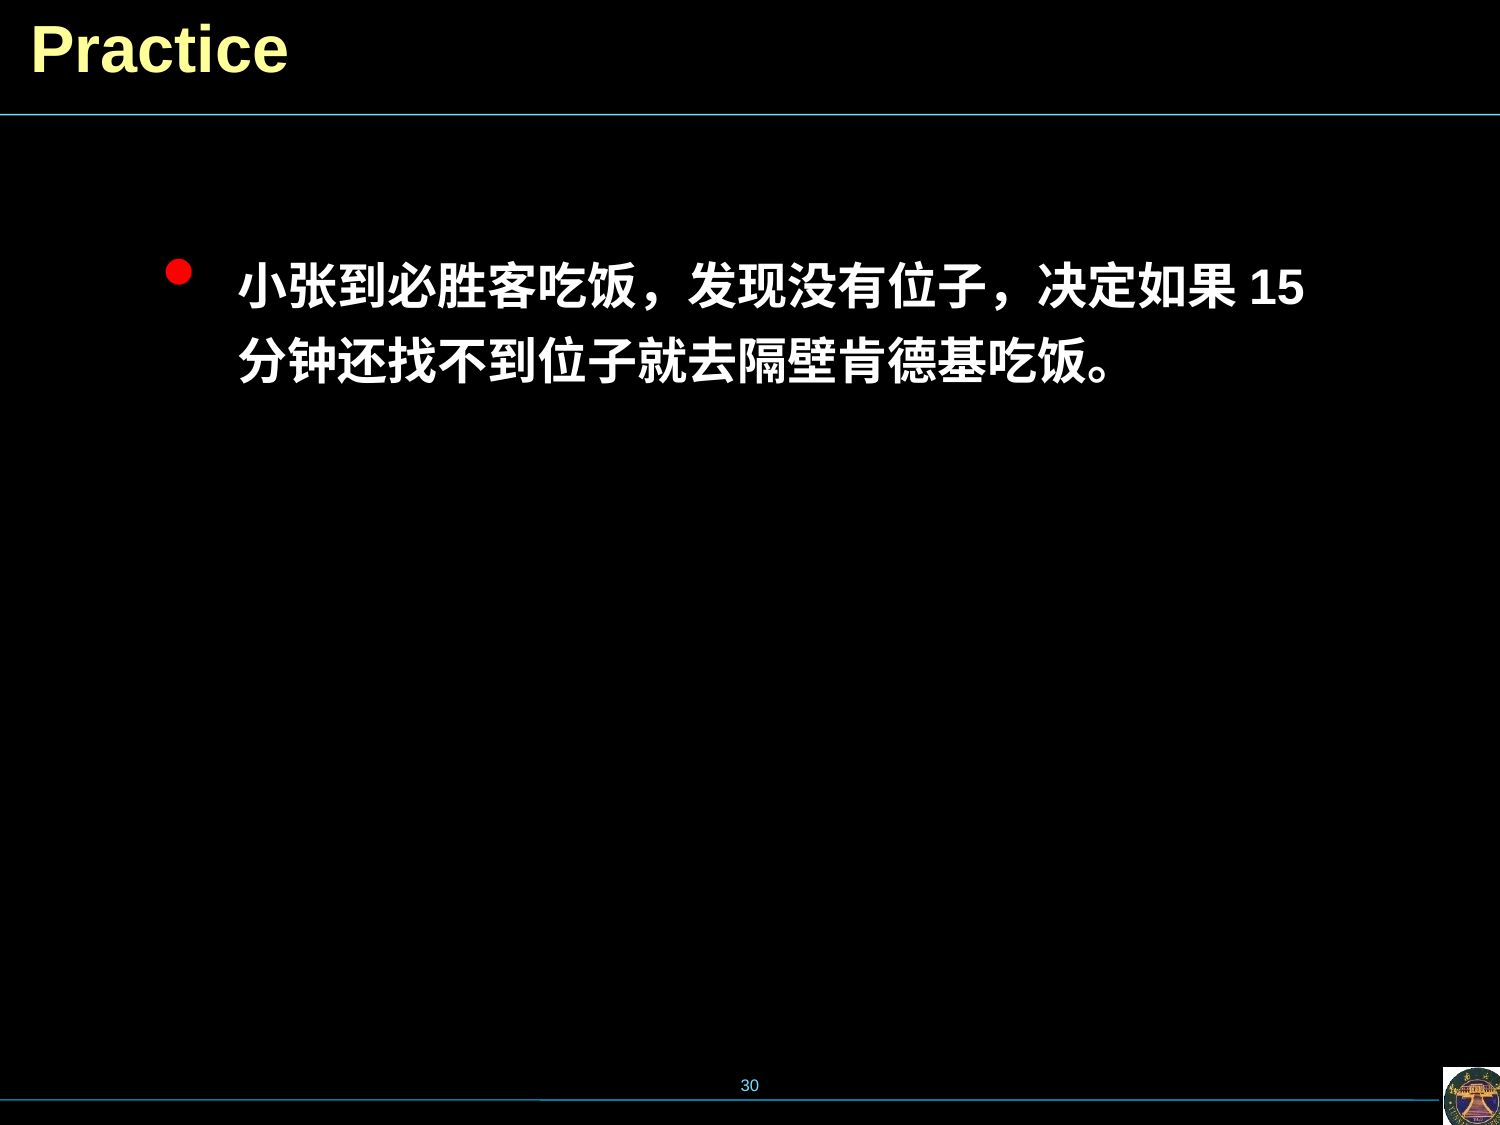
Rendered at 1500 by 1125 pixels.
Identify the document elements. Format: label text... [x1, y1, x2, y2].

text_box 小张到必胜客吃饭，发现没有位子，决定如果15分钟还找不到位子就去隔壁肯德基吃饭。 [147, 231, 1353, 976]
text_box Practice [12, 12, 1489, 100]
picture [1443, 1067, 1500, 1125]
